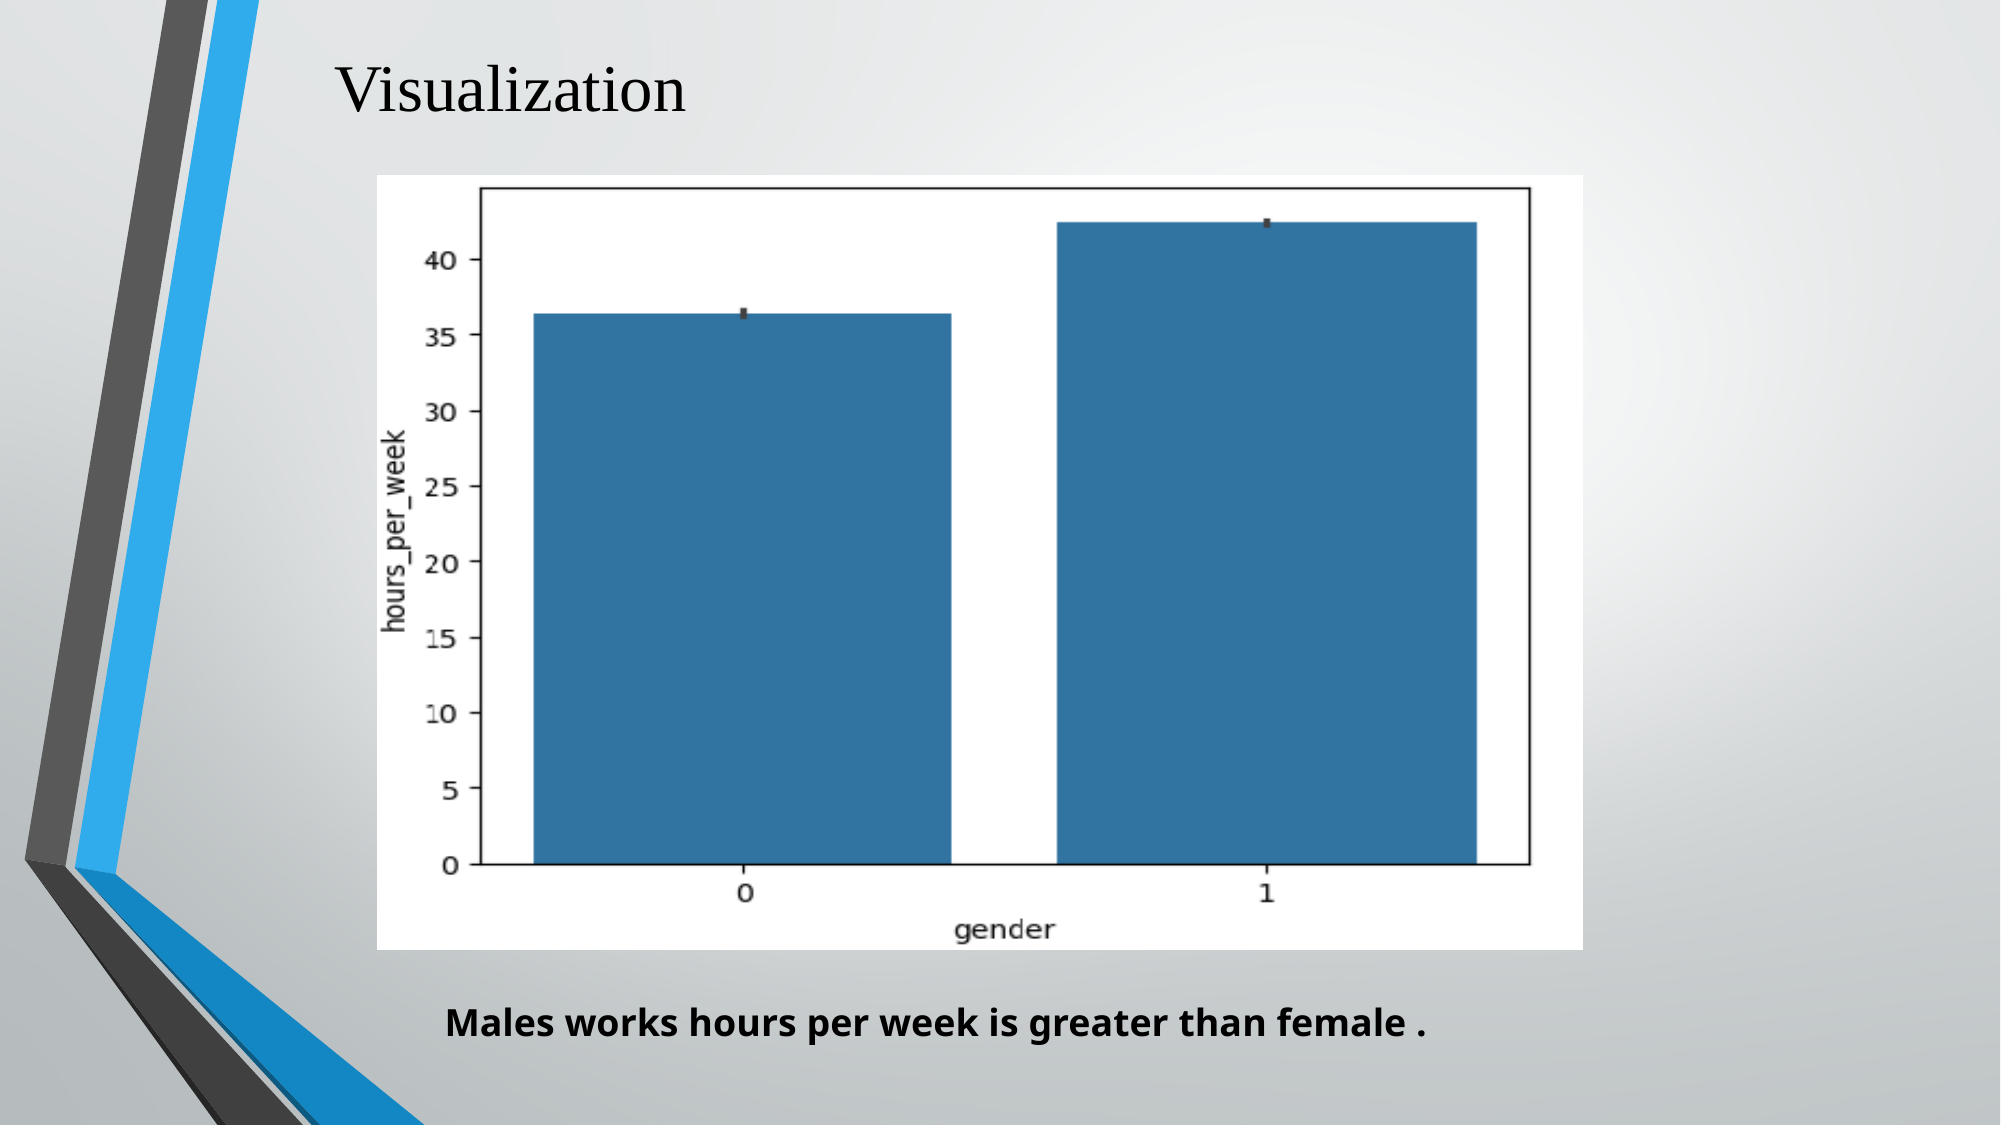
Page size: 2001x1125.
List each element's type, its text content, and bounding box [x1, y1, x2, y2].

text_box Visualization [320, 37, 1191, 133]
picture [376, 174, 1583, 951]
text_box Males works hours per week is greater than female . [429, 991, 1688, 1096]
